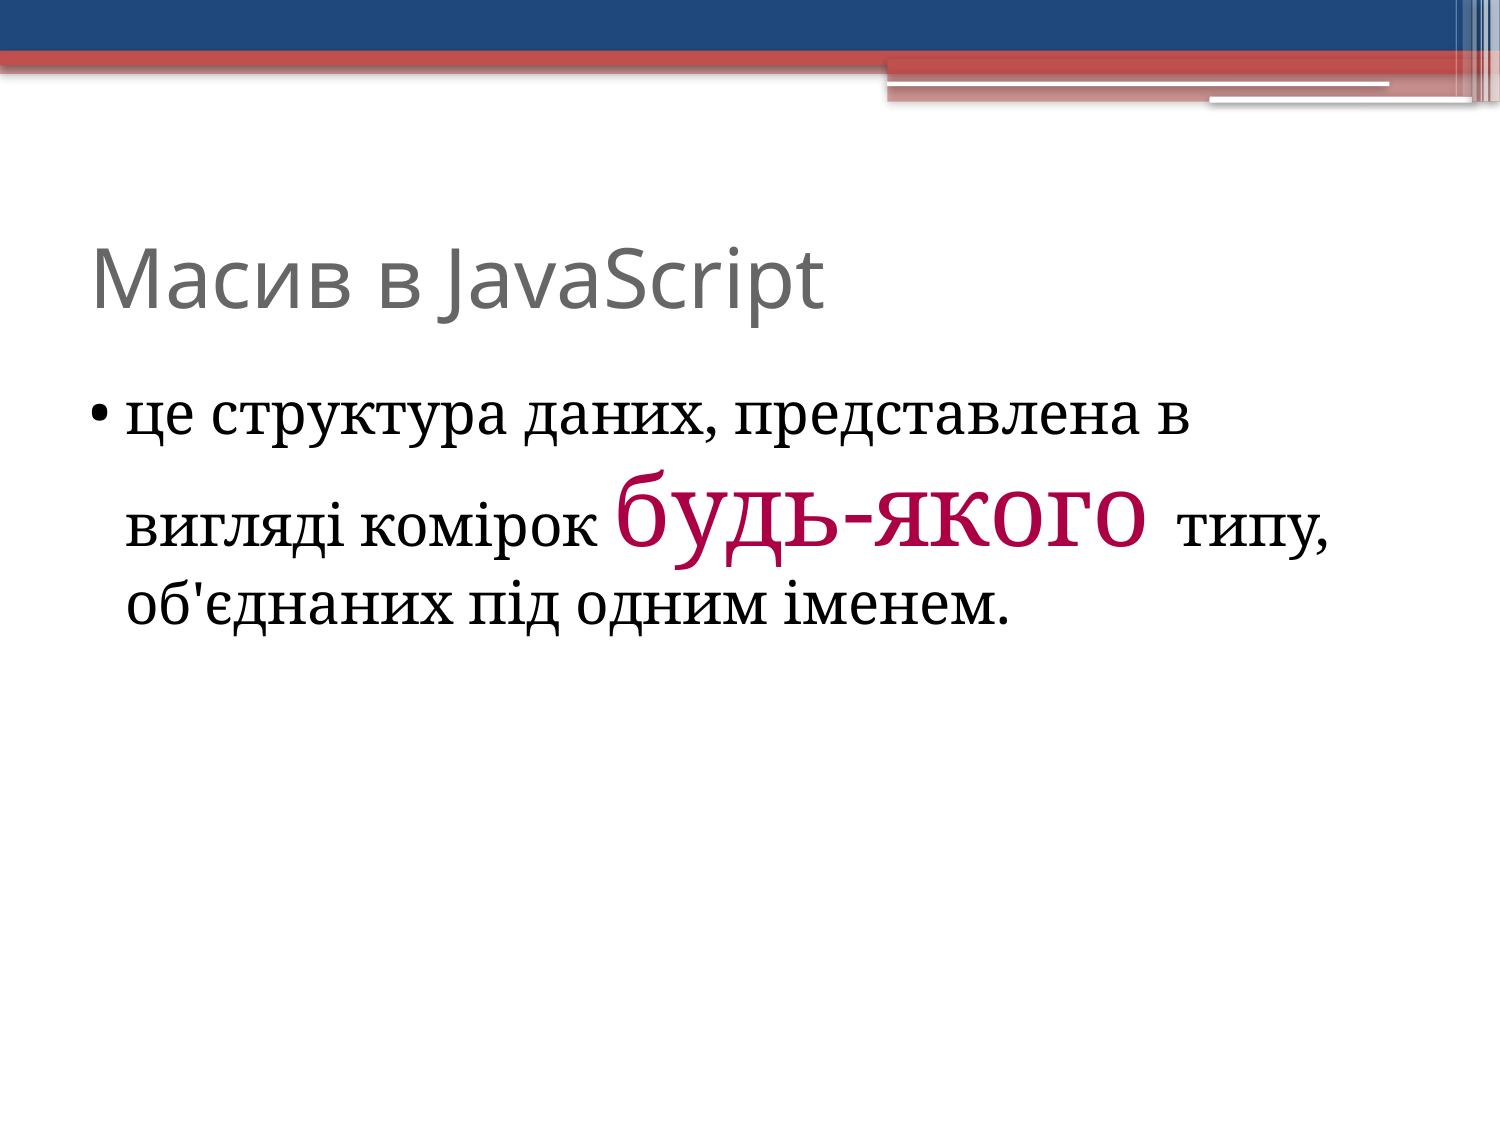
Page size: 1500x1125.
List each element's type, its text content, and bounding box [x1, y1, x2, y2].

text_box Масив в JavaScript [75, 187, 1425, 363]
text_box це структура даних, представлена в вигляді комірок будь-якого типу, об'єднаних під одним іменем. [75, 368, 1425, 1079]
